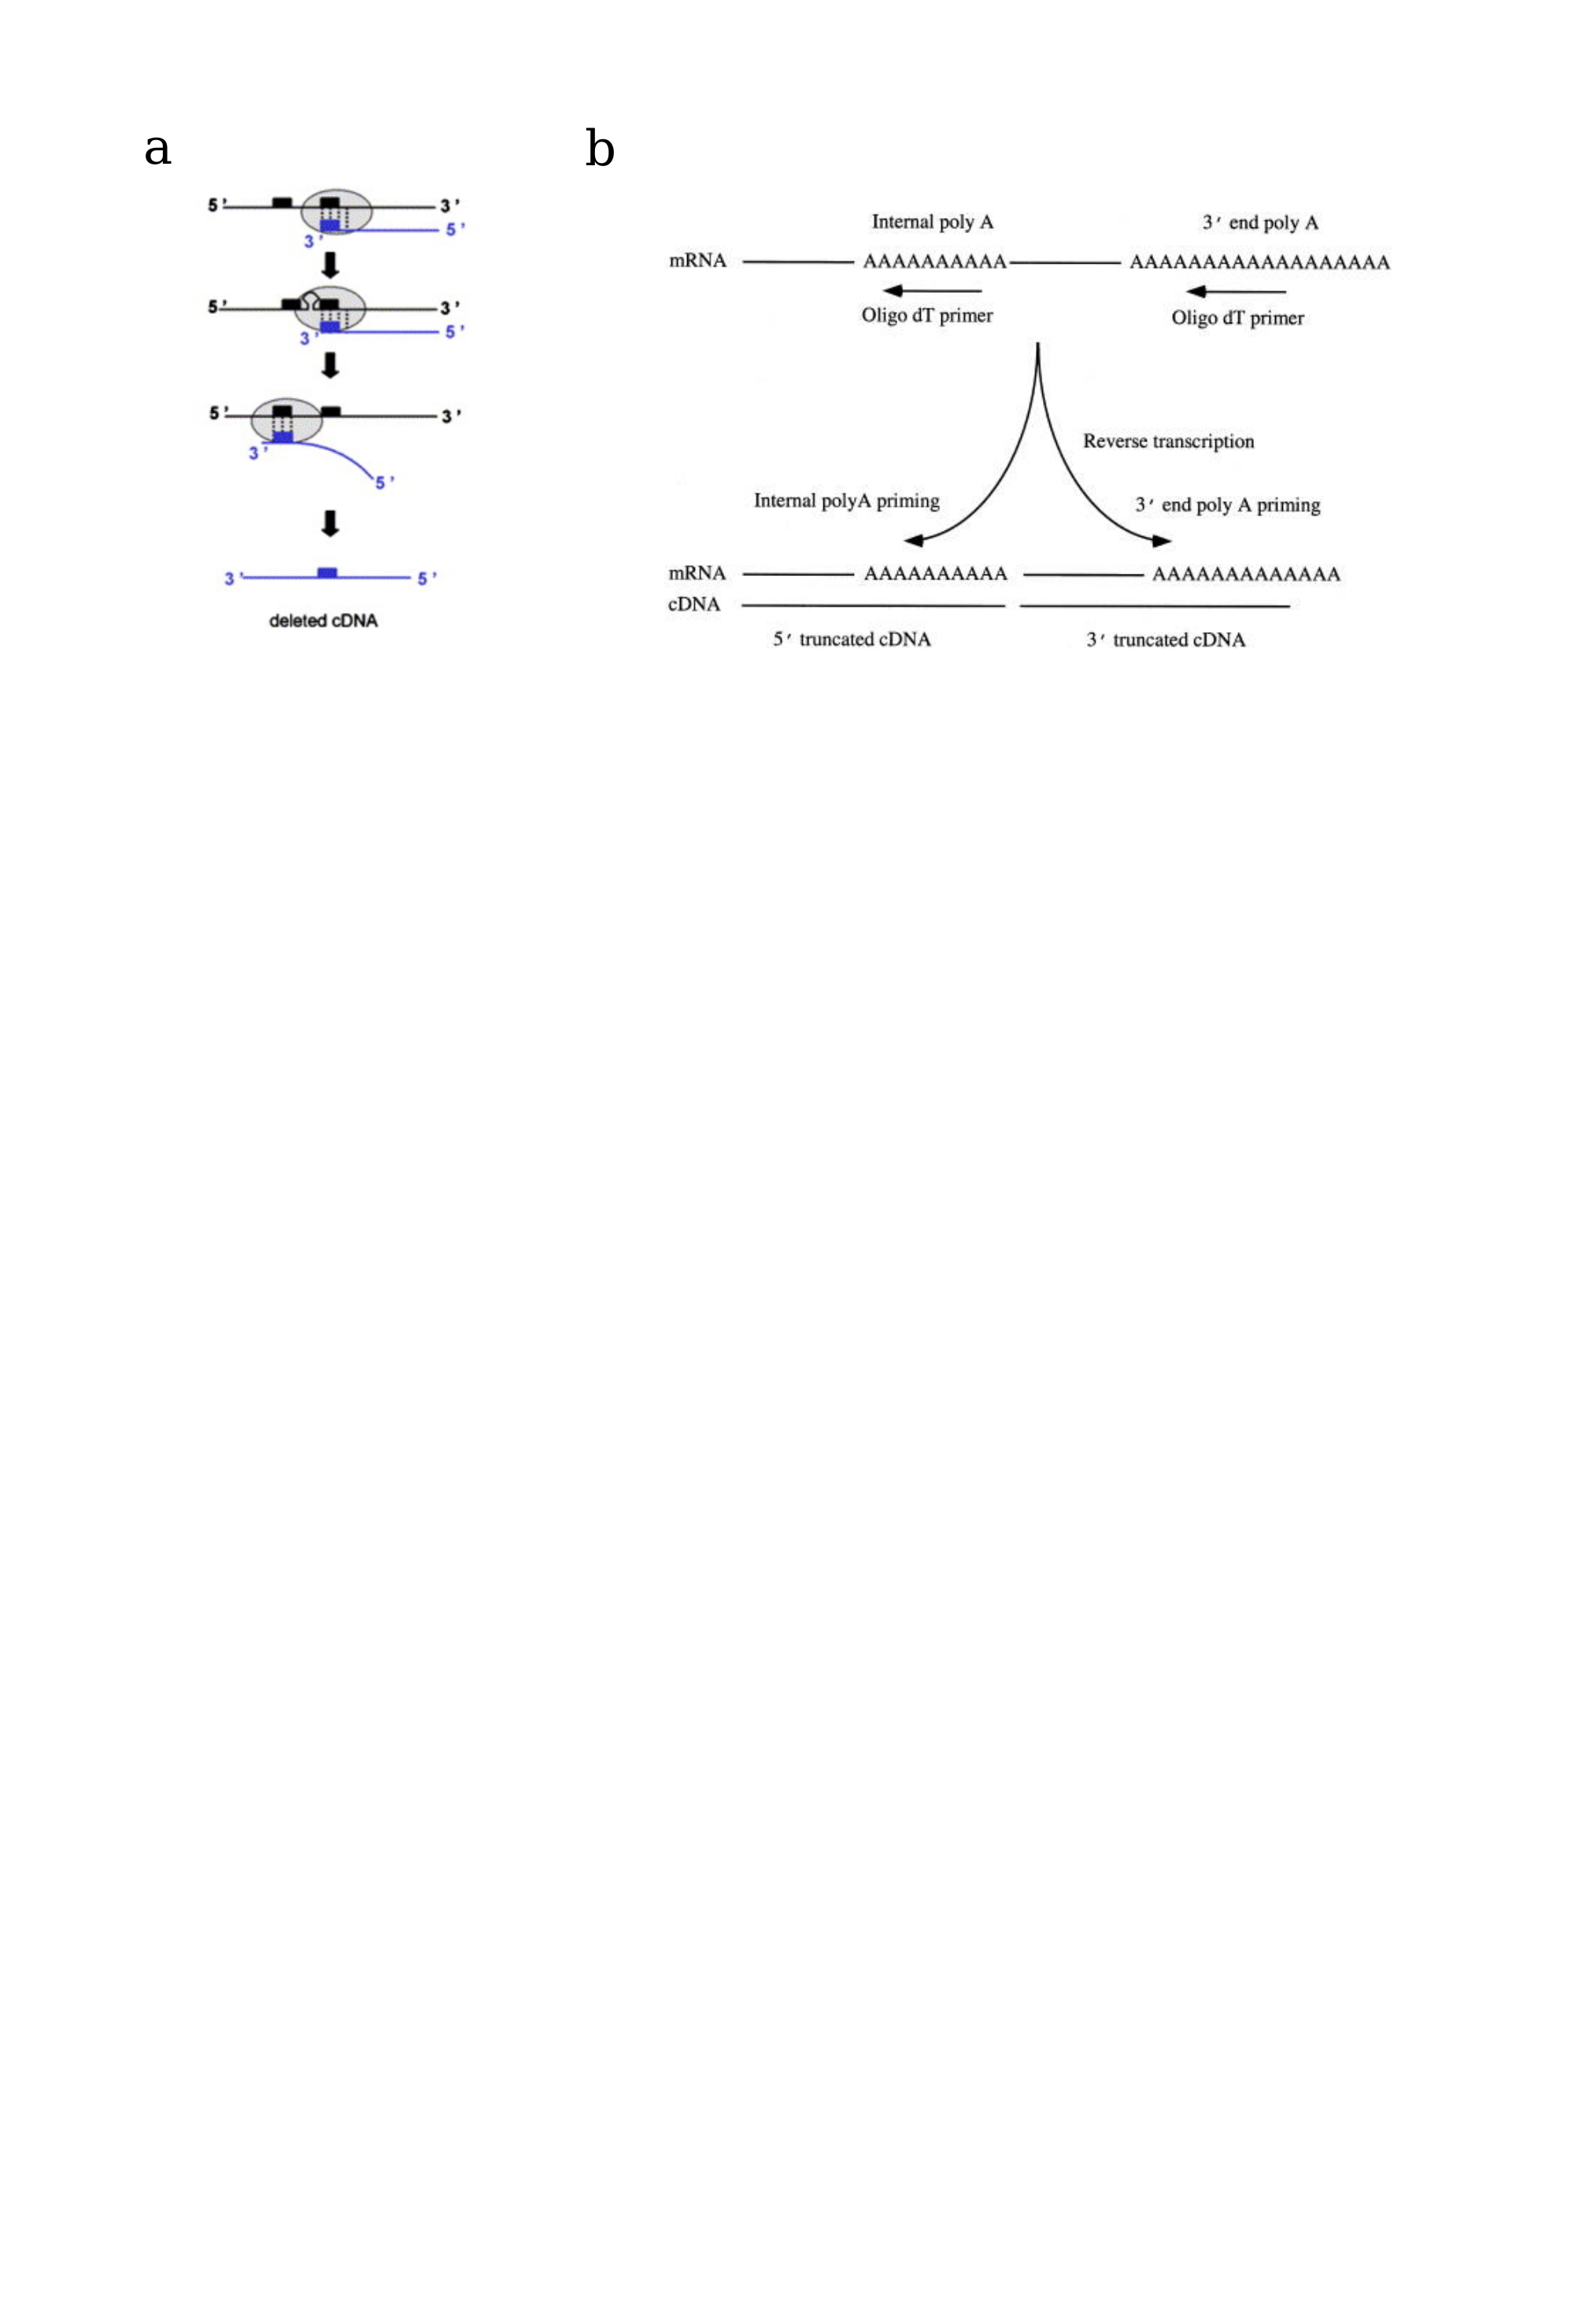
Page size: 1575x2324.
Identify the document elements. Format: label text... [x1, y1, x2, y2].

text_box a [131, 109, 574, 180]
picture [664, 212, 1392, 648]
text_box b [573, 110, 1015, 182]
picture [193, 182, 493, 648]
